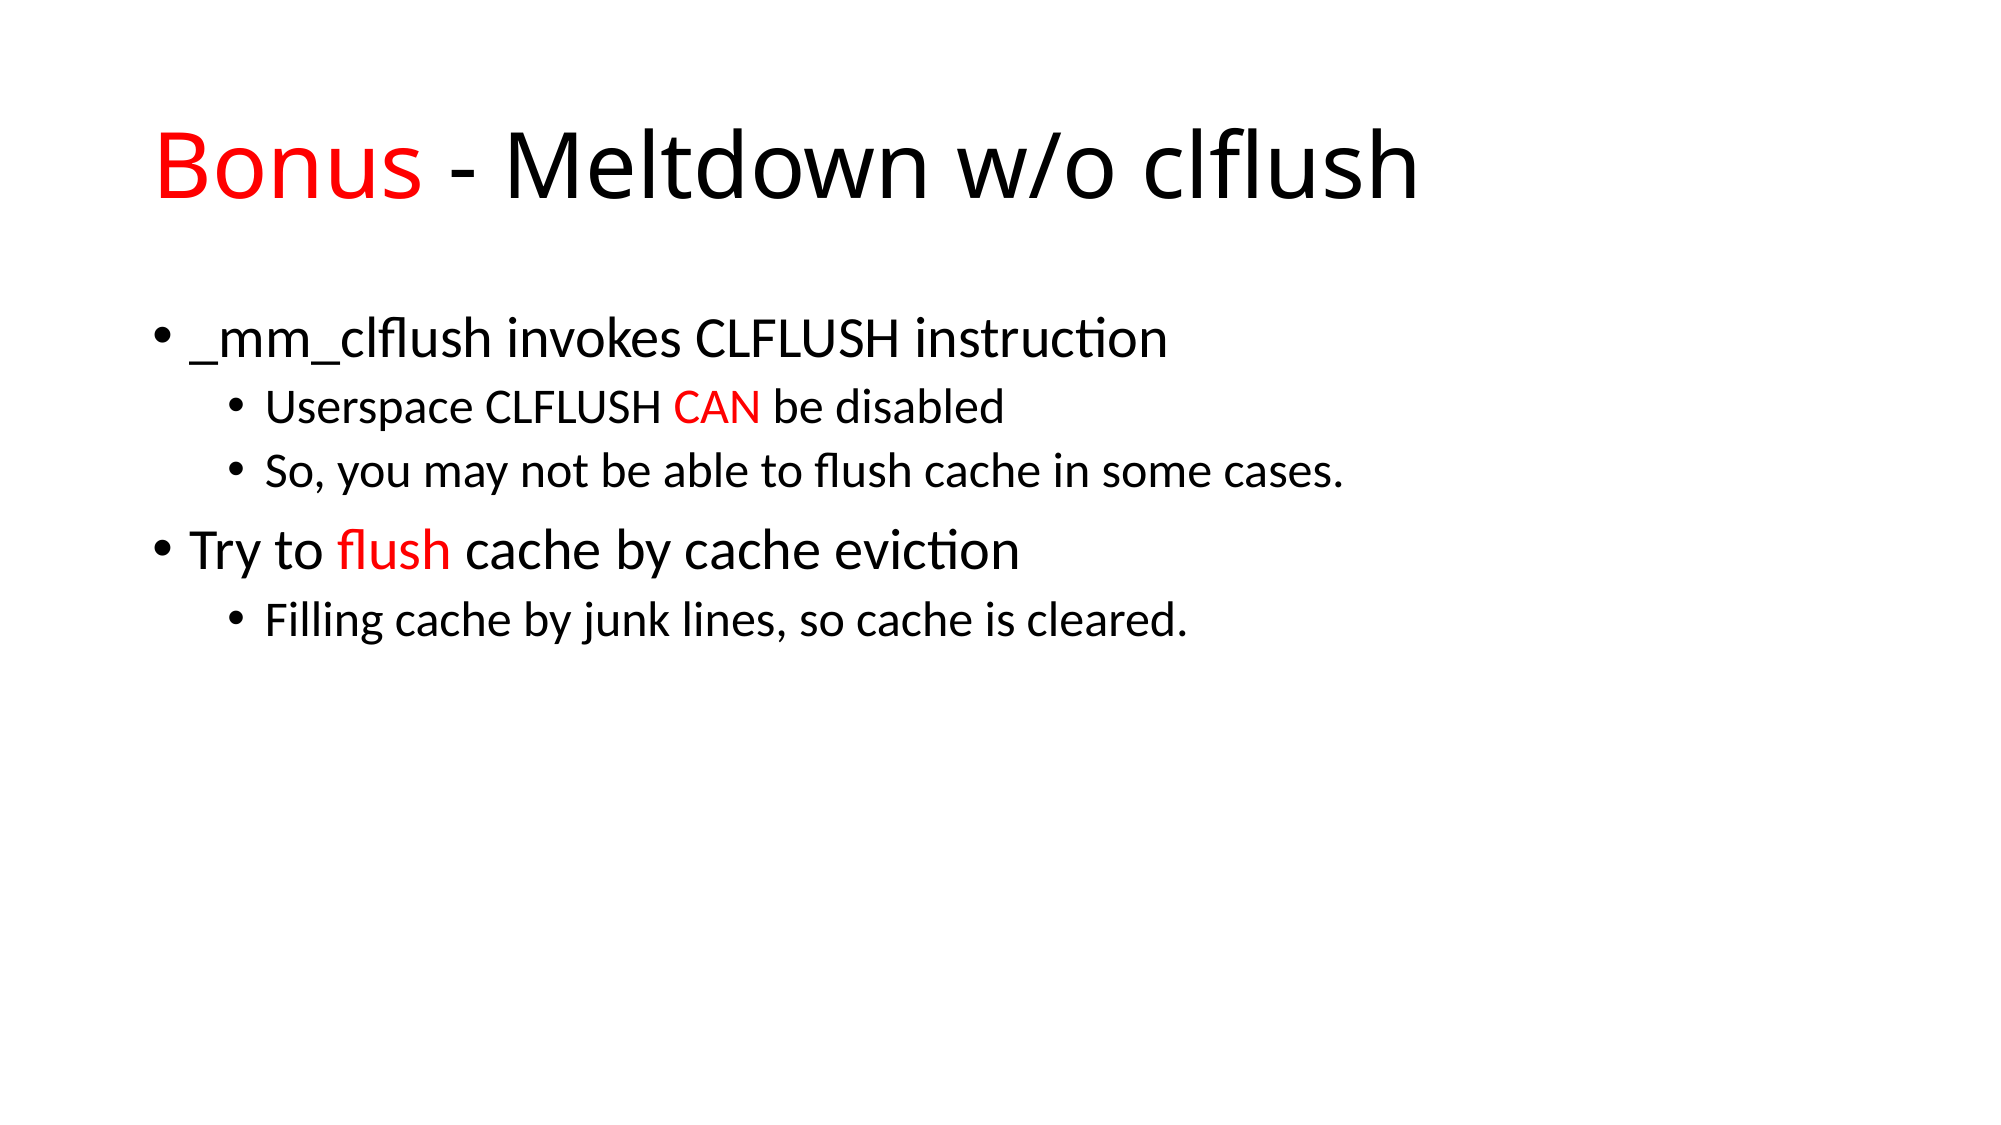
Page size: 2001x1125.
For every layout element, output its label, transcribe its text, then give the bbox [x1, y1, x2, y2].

list _mm_clflush invokes CLFLUSH instruction Userspace CLFLUSH CAN be disabled So, you may not be able to flush cache in some cases. Try to flush cache by cache eviction Filling cache by junk lines, so cache is cleared. [137, 299, 1863, 1014]
title Bonus - Meltdown w/o clflush [137, 59, 1863, 278]
